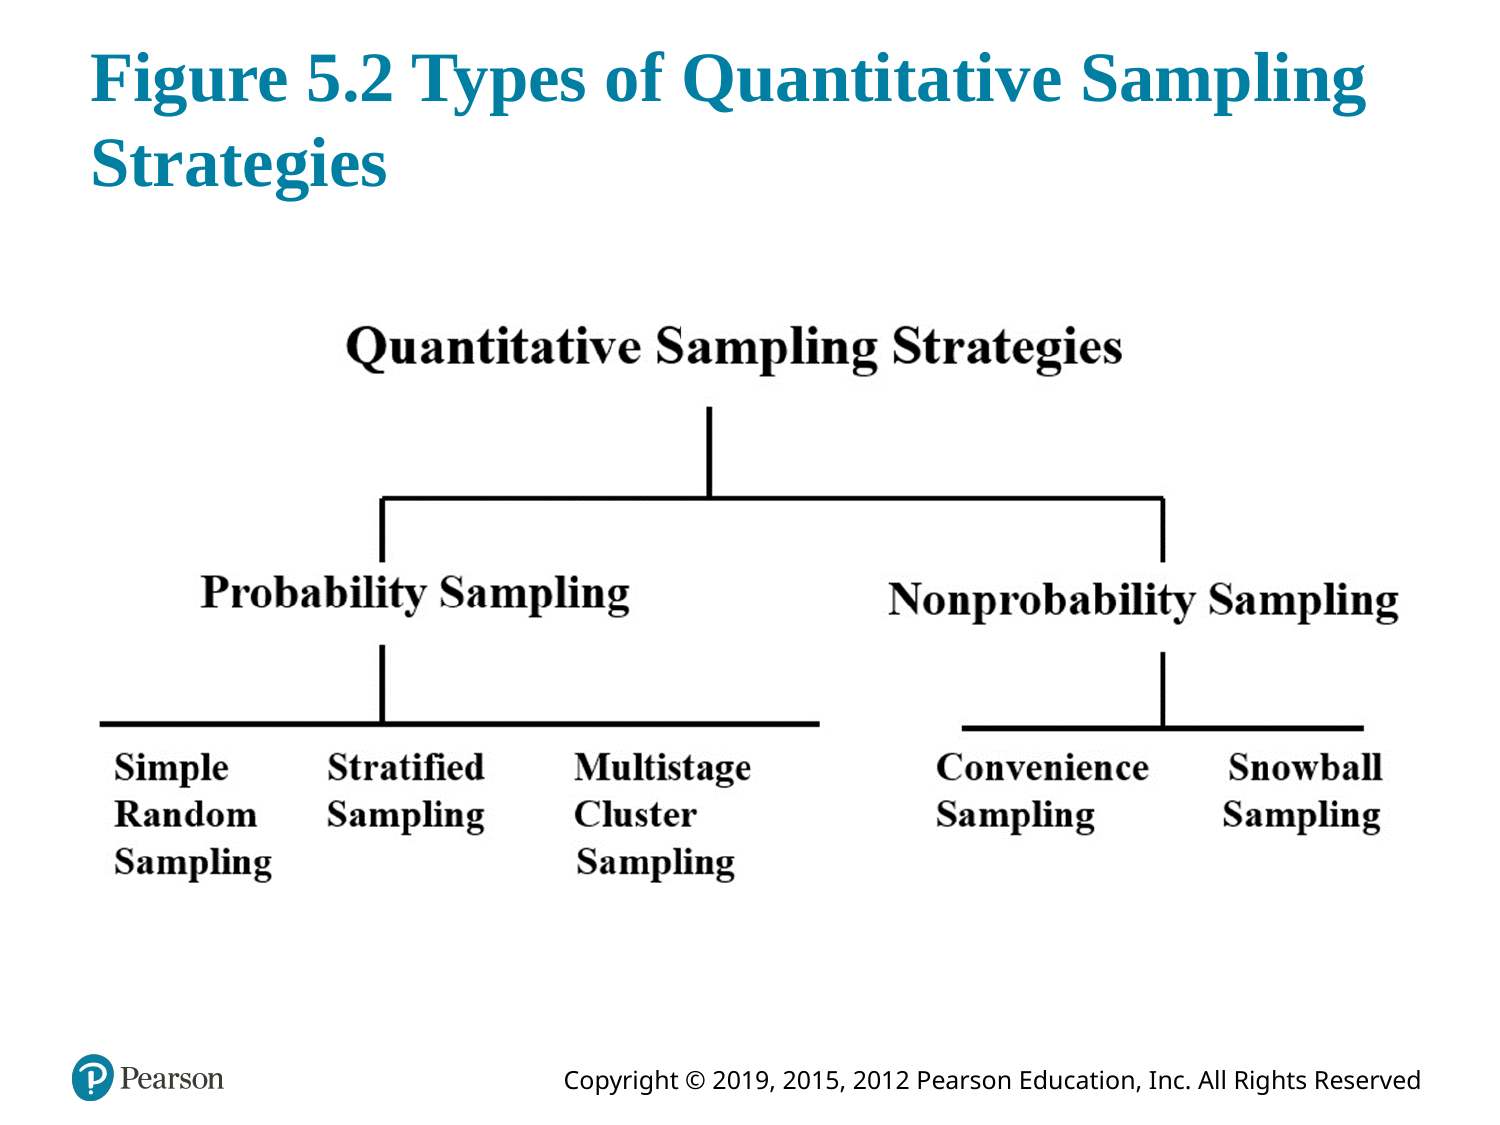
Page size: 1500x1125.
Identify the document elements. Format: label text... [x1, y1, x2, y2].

picture [80, 1063, 106, 1088]
picture [94, 319, 1406, 893]
title Figure 5.2 Types of Quantitative Sampling Strategies [75, 35, 1425, 216]
picture [98, 1054, 224, 1101]
picture [72, 1087, 83, 1101]
picture [72, 1054, 88, 1070]
